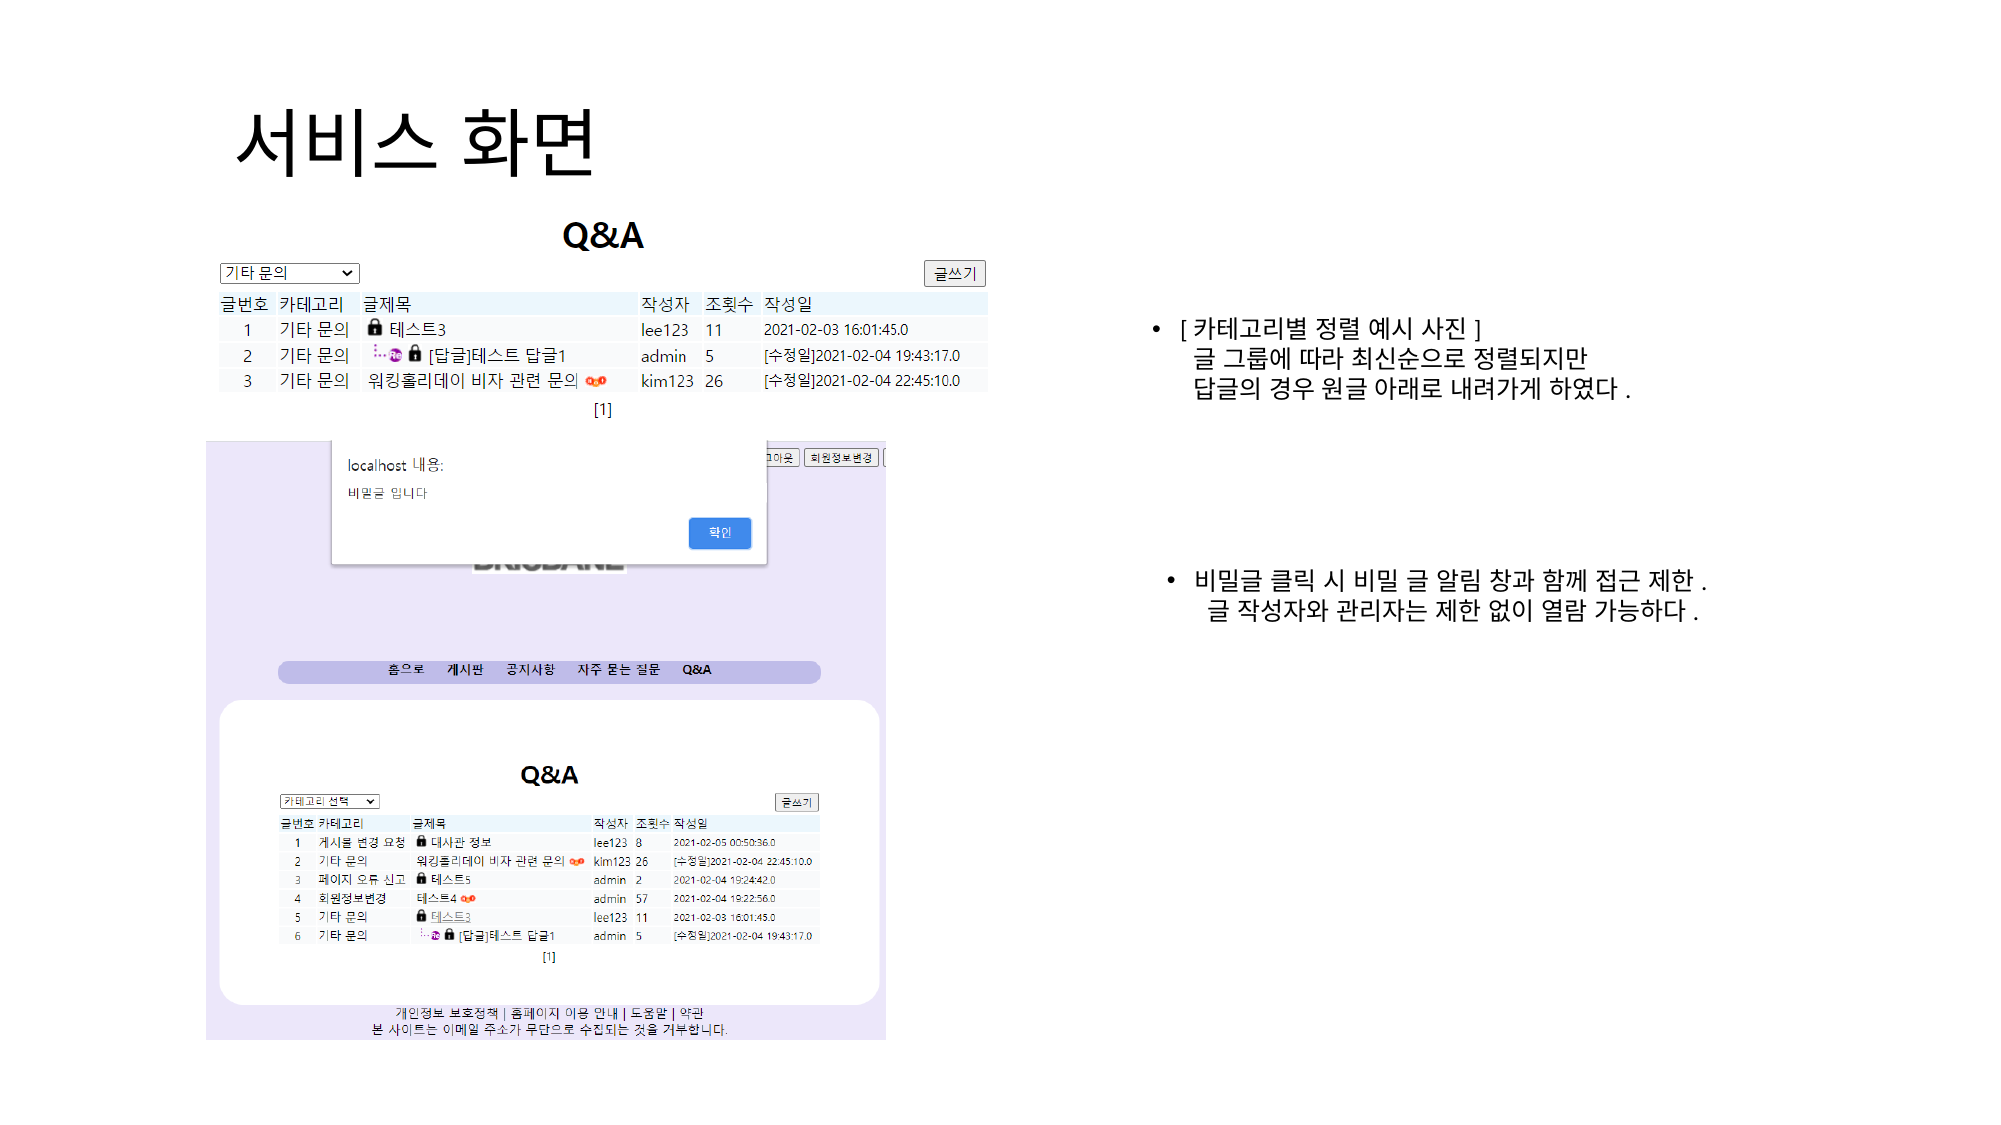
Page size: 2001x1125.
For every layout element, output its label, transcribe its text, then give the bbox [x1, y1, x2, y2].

text_box [카테고리별 정렬 예시 사진] 글 그룹에 따라 최신순으로 정렬되지만 답글의 경우 원글 아래로 내려가게 하였다. [1137, 306, 1653, 411]
picture [206, 196, 1001, 430]
text_box 비밀글 클릭 시 비밀 글 알림 창과 함께 접근 제한. 글 작성자와 관리자는 제한 없이 열람 가능하다. [1151, 557, 1723, 633]
picture [206, 440, 886, 1040]
title 서비스 화면 [119, 85, 714, 197]
